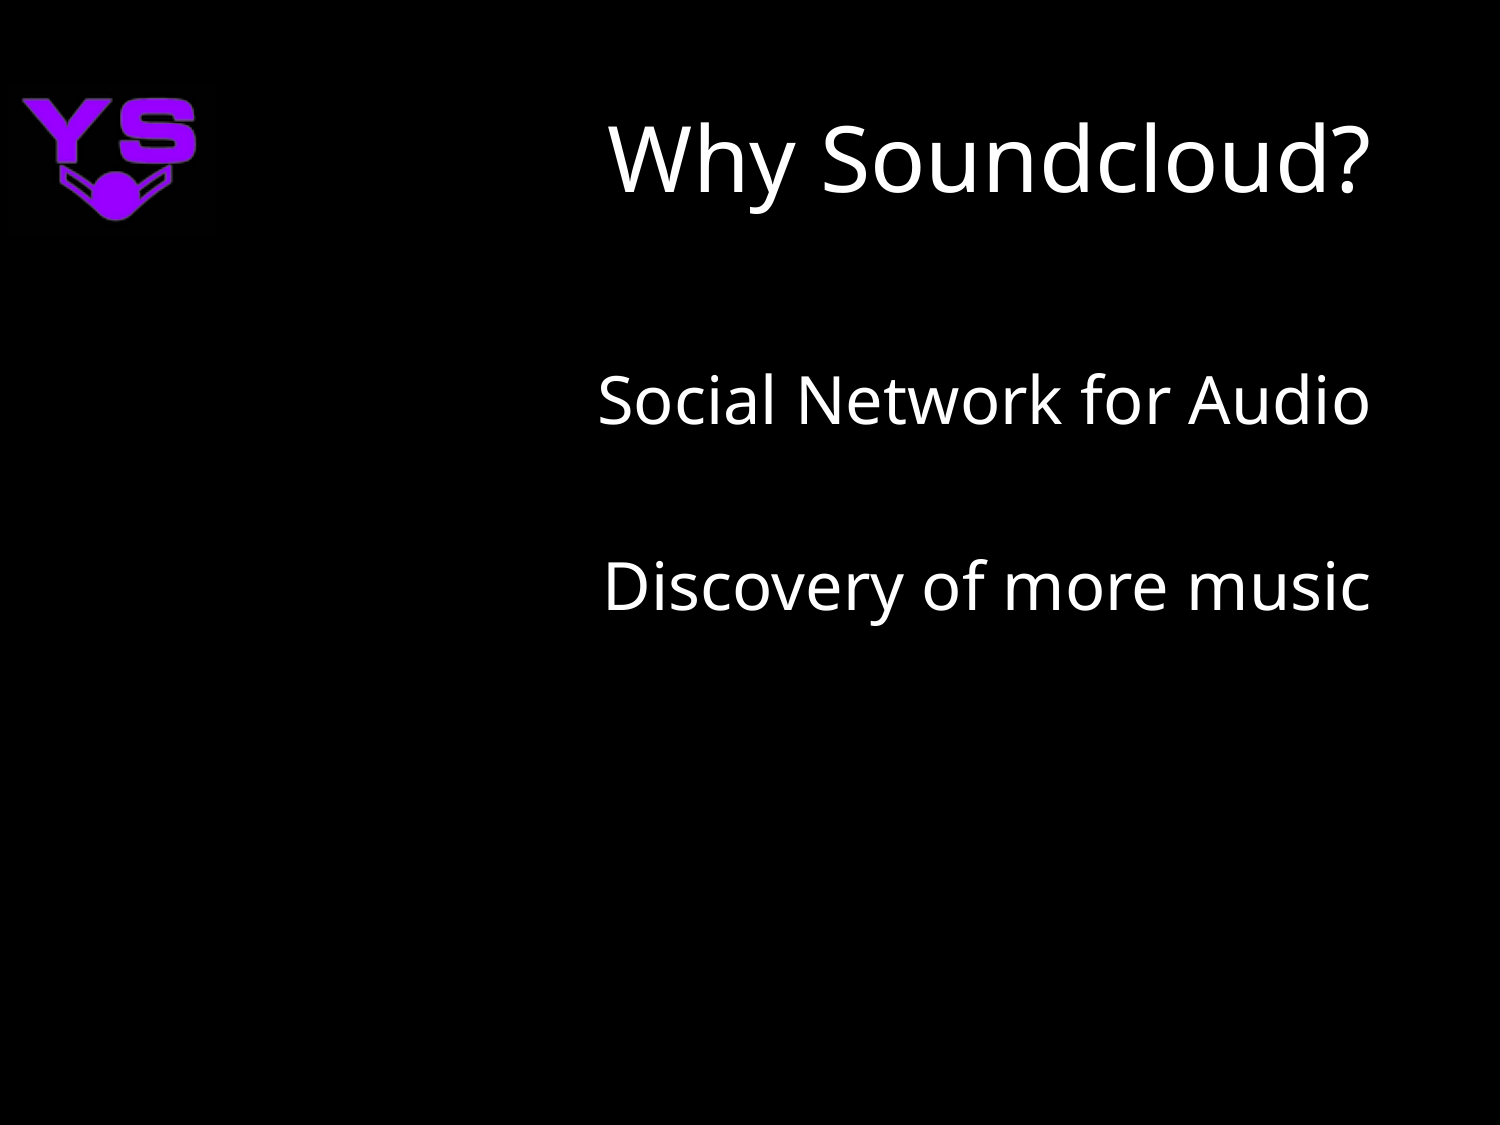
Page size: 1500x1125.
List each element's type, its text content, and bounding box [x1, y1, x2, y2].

picture [0, 77, 215, 235]
subtitle Social Network for Audio Discovery of more music [337, 350, 1388, 638]
title Why Soundcloud? [337, 35, 1388, 277]
